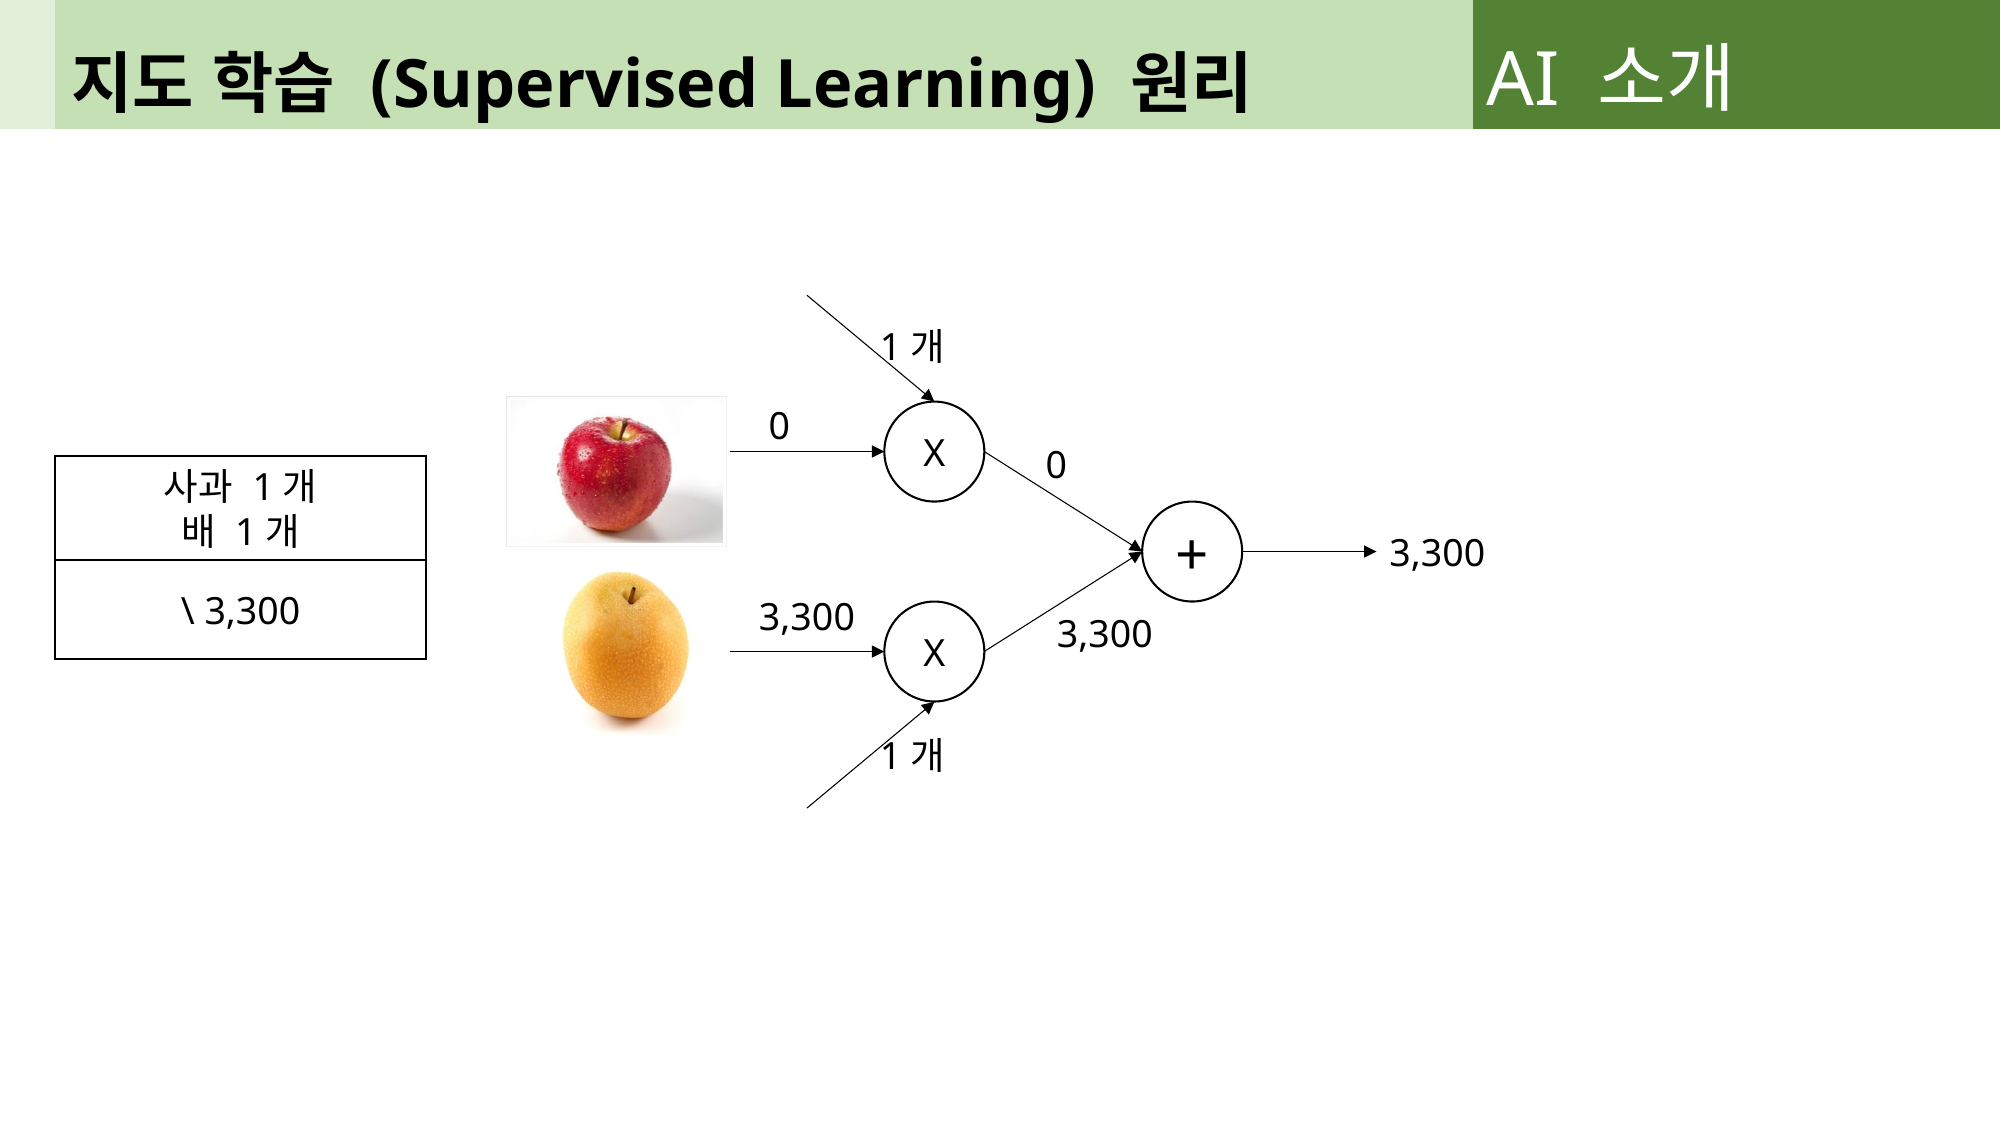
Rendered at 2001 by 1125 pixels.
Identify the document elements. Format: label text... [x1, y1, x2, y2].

text_box 사과 1개 배 1개 [54, 455, 427, 559]
text_box 지도 학습 (Supervised Learning) 원리 [55, 0, 1473, 129]
text_box \ 3,300 [54, 559, 427, 660]
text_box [506, 295, 1499, 809]
text_box [0, 0, 55, 129]
text_box AI 소개 [1473, 0, 2000, 129]
